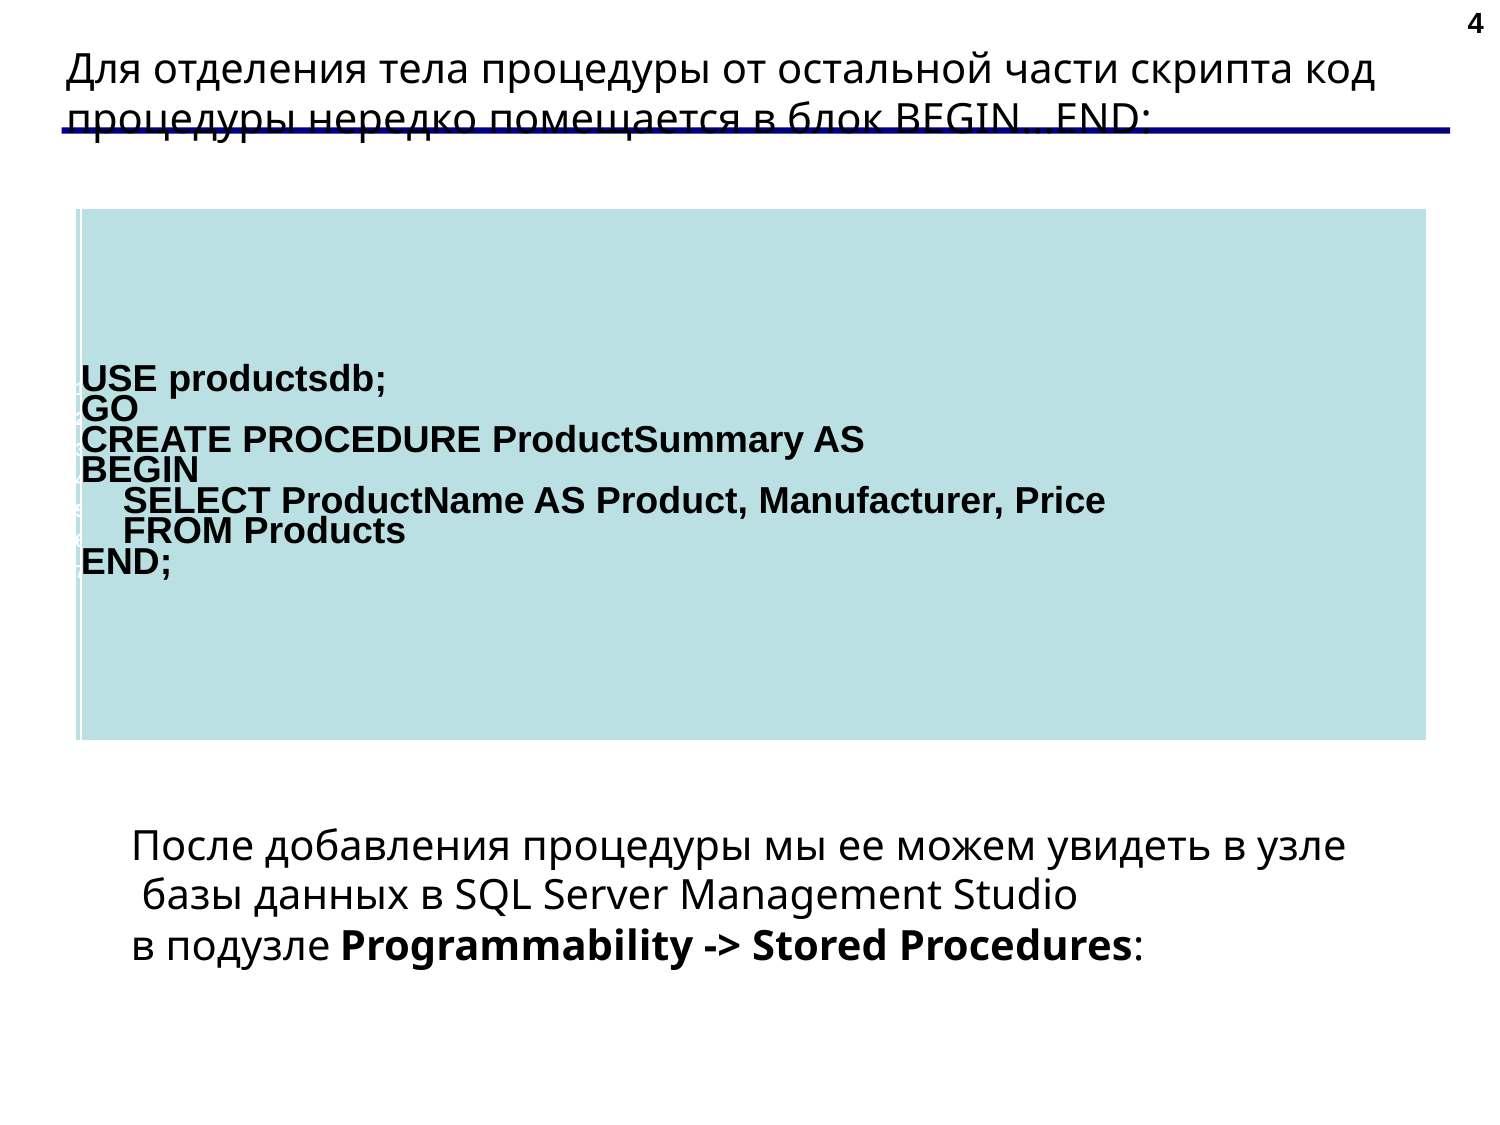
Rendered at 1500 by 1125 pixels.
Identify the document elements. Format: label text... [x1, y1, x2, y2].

title Для отделения тела процедуры от остальной части скрипта код процедуры нередко помещается в блок BEGIN...END: [50, 63, 1425, 141]
text_box После добавления процедуры мы ее можем увидеть в узле базы данных в SQL Server Management Studio в подузле Programmability -> Stored Procedures: [115, 810, 1363, 976]
table_header USE productsdb; GO CREATE PROCEDURE ProductSummary AS BEGIN SELECT ProductName AS Product, Manufacturer, Price FROM Products END; [82, 209, 1426, 740]
slide_number 4 [1148, 0, 1500, 75]
table_header 1 2 3 4 5 6 7 [76, 209, 80, 740]
